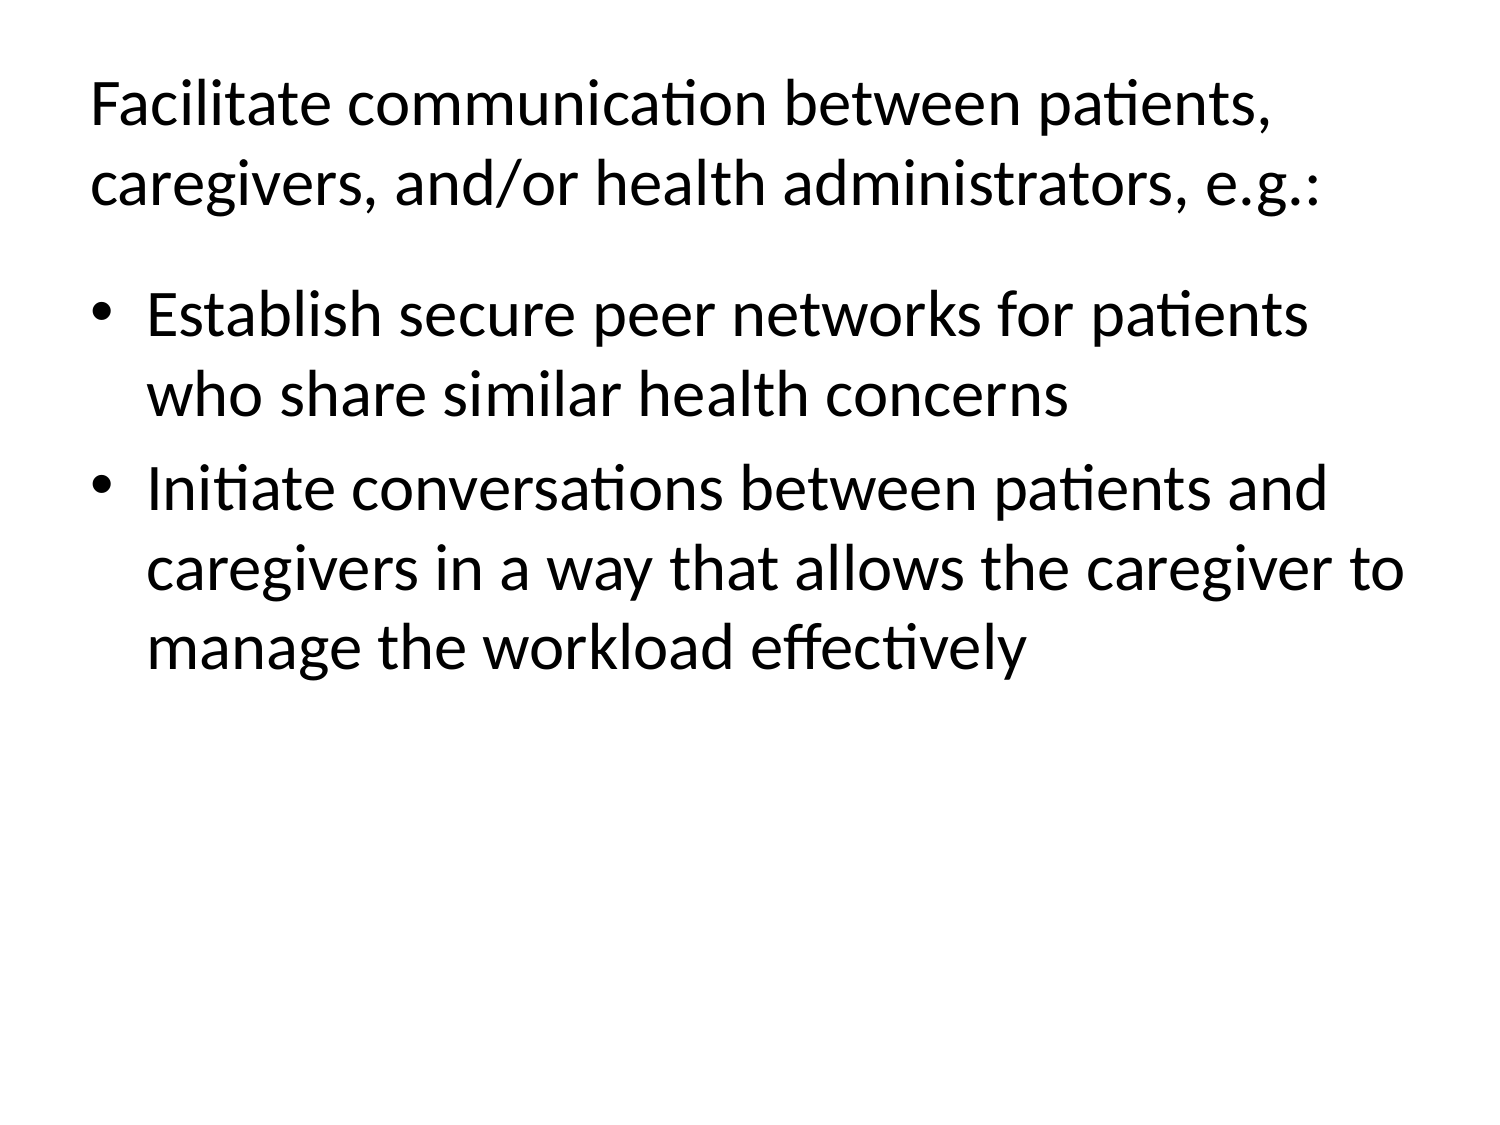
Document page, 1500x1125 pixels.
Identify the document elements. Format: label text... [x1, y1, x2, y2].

list Establish secure peer networks for patients who share similar health concerns Initiate conversations between patients and caregivers in a way that allows the caregiver to manage the workload effectively [75, 262, 1425, 1005]
title Facilitate communication between patients, caregivers, and/or health administrators, e.g.: [75, 45, 1425, 233]
